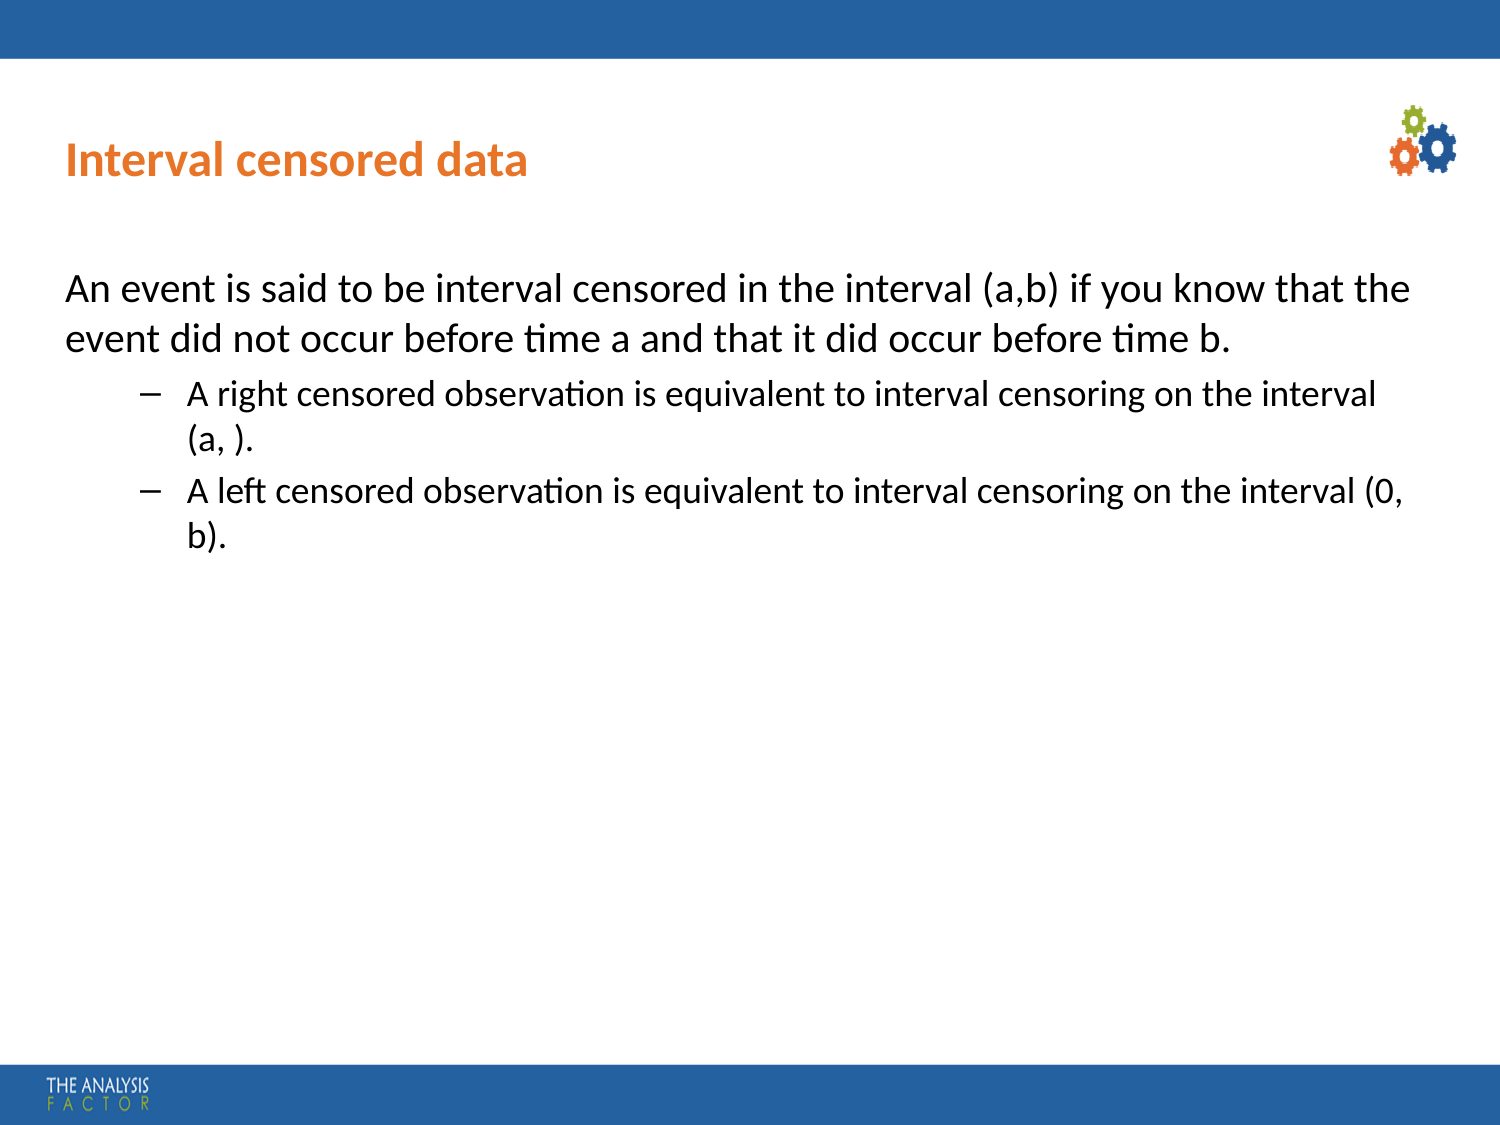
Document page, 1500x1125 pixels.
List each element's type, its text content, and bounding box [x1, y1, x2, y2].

title Interval censored data [50, 62, 1450, 250]
list An event is said to be interval censored in the interval (a,b) if you know that the event did not occur before time a and that it did occur before time b. A right censored observation is equivalent to interval censoring on the interval (a, ). A left censored observation is equivalent to interval censoring on the interval (0, b). [50, 253, 1450, 1054]
picture [0, 0, 1500, 1125]
